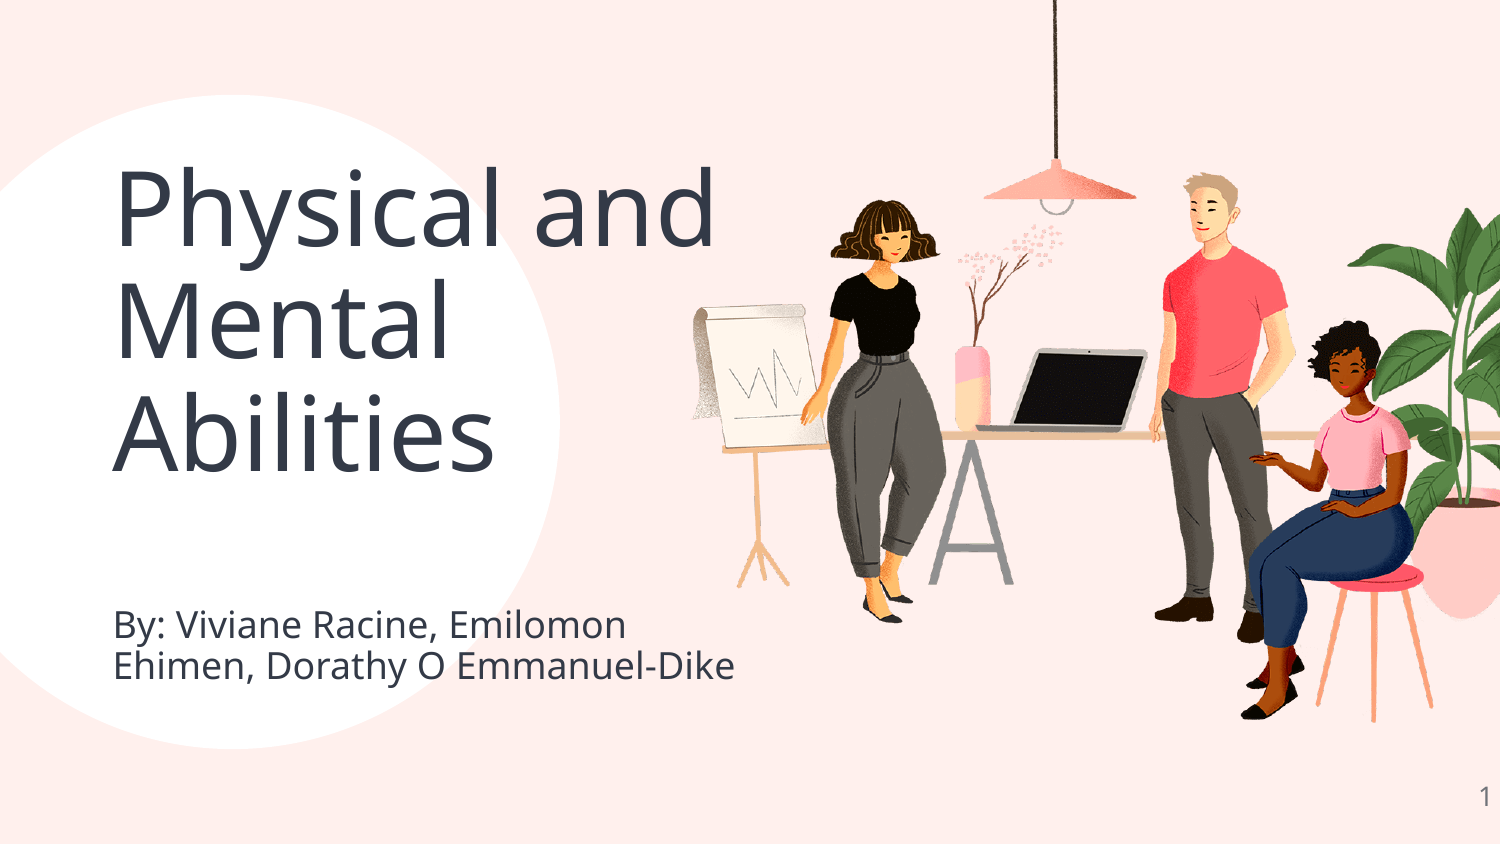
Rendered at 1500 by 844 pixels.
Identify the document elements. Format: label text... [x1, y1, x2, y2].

slide_number 1 [1403, 779, 1494, 844]
title Physical and Mental Abilities By: Viviane Racine, Emilomon Ehimen, Dorathy O Emmanuel-Dike [112, 257, 760, 587]
picture [690, 0, 1500, 723]
